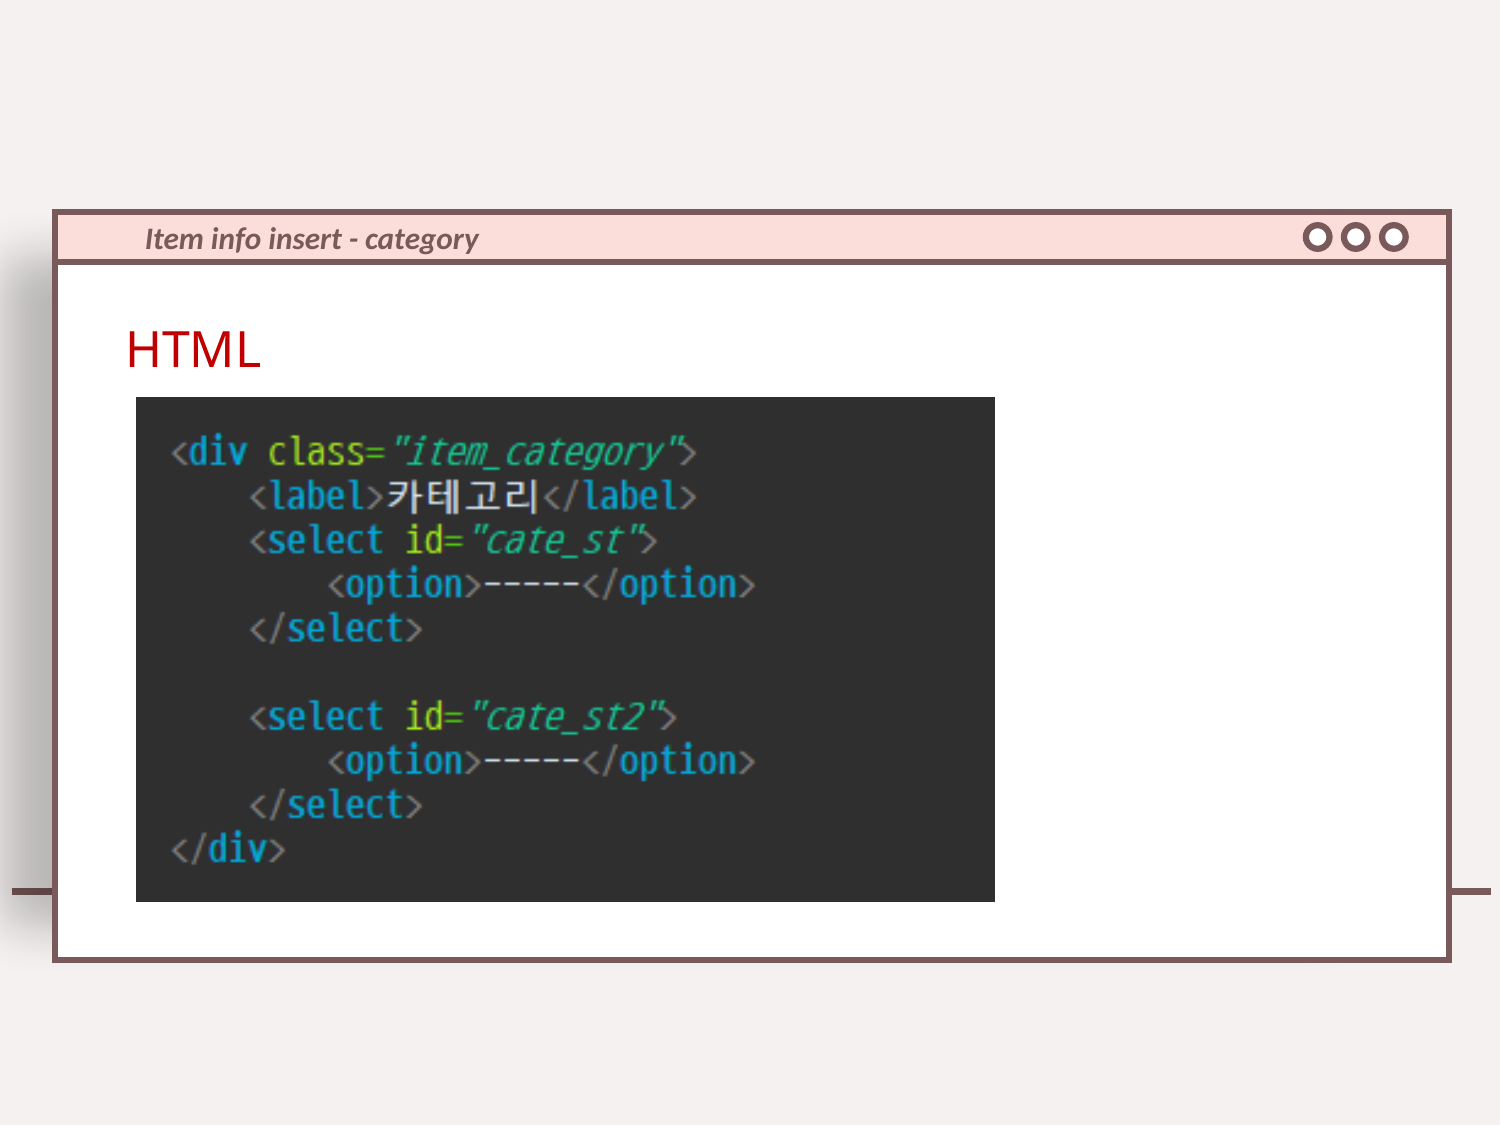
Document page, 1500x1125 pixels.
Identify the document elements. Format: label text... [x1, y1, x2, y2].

picture [136, 397, 995, 902]
text_box [1304, 224, 1331, 250]
text_box [54, 892, 1450, 961]
text_box Item info insert - category [54, 211, 1450, 263]
text_box HTML [110, 310, 647, 385]
text_box [1381, 224, 1407, 250]
text_box [54, 263, 1450, 891]
text_box [1342, 224, 1369, 250]
